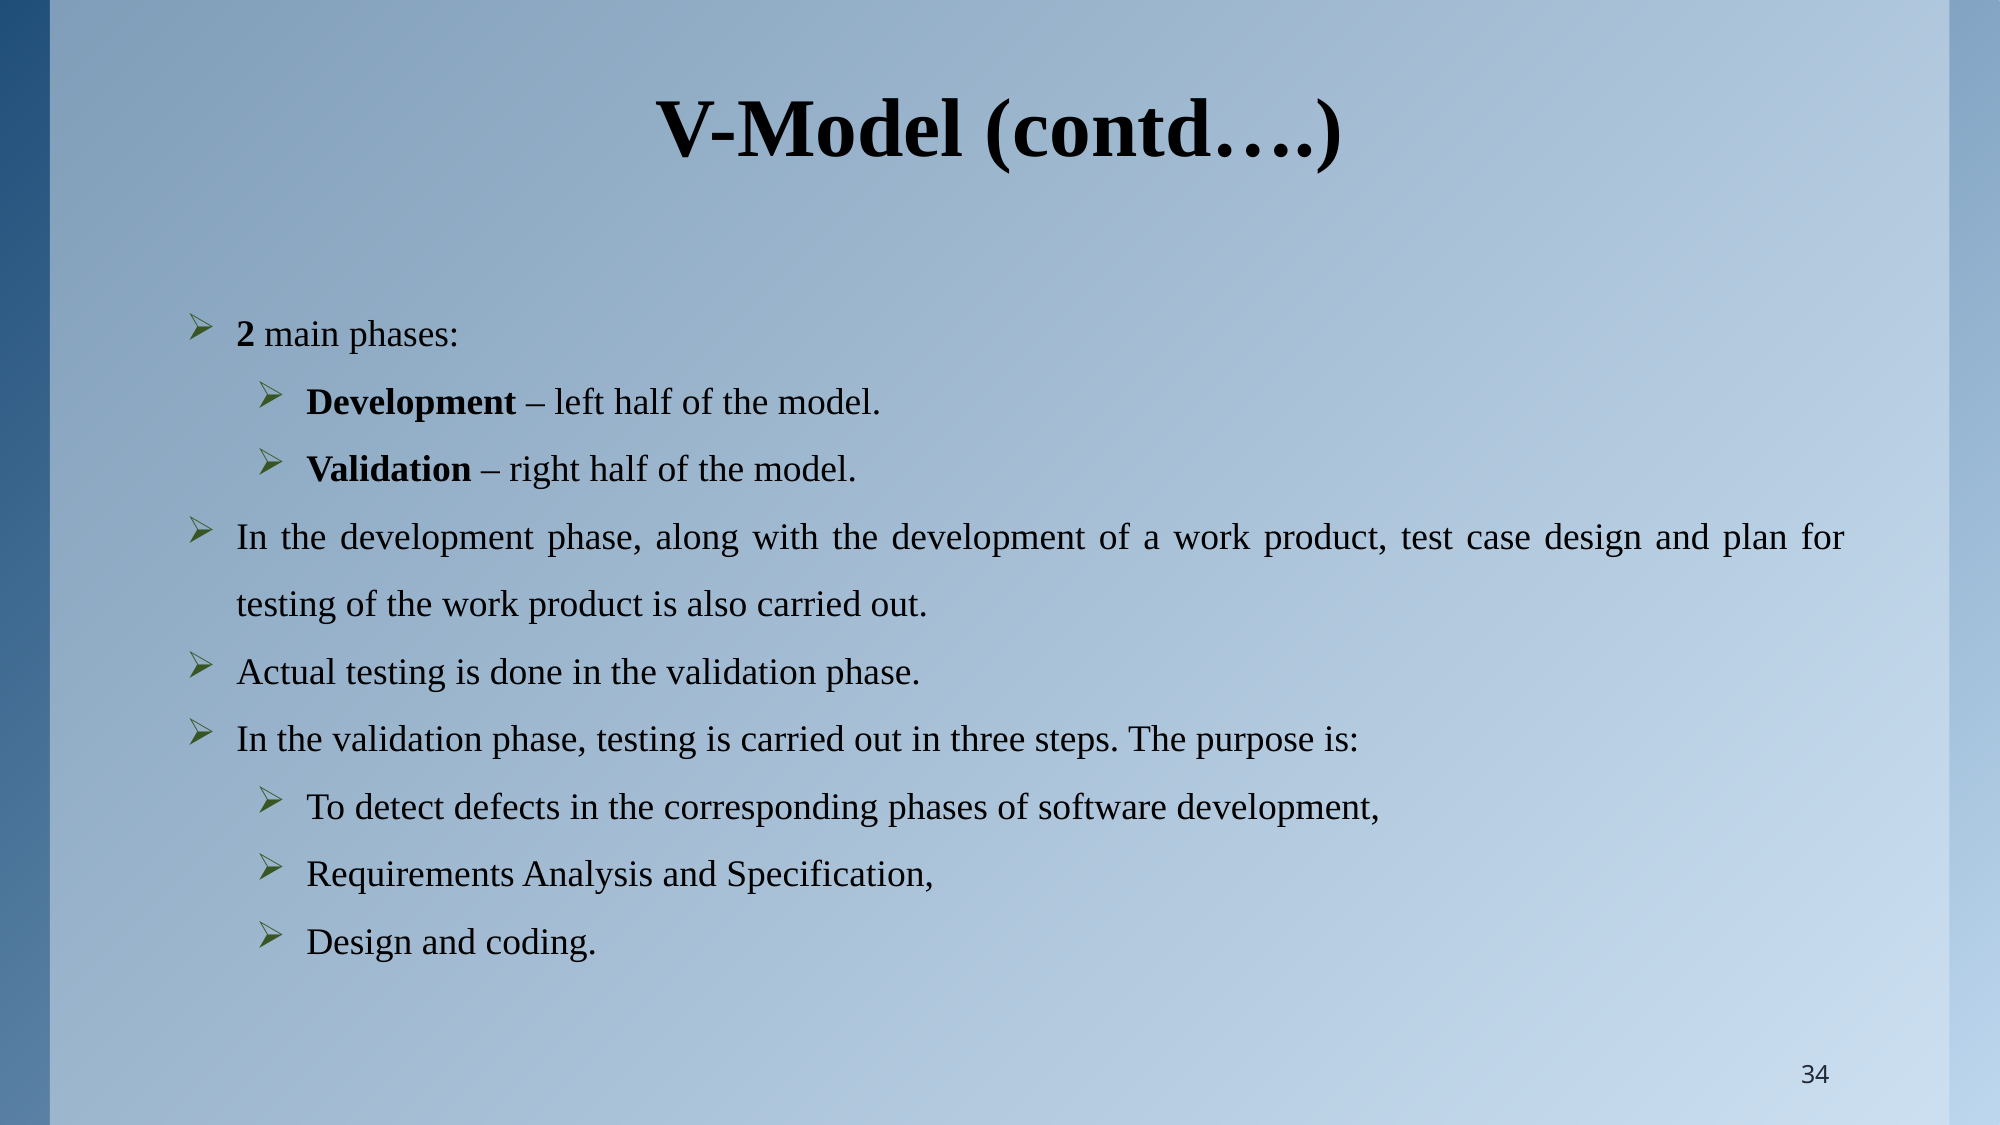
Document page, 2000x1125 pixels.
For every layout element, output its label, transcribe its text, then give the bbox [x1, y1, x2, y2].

slide_number 34 [1667, 1050, 1850, 1103]
list 2 main phases: Development – left half of the model. Validation – right half of the model. In the development phase, along with the development of a work product, test case design and plan for testing of the work product is also carried out. Actual testing is done in the validation phase. In the validation phase, testing is carried out in three steps. The purpose is: To detect defects in the corresponding phases of software development, Requirements Analysis and Specification, Design and coding. [183, 279, 1850, 1013]
title V-Model (contd….) [112, 37, 1888, 225]
